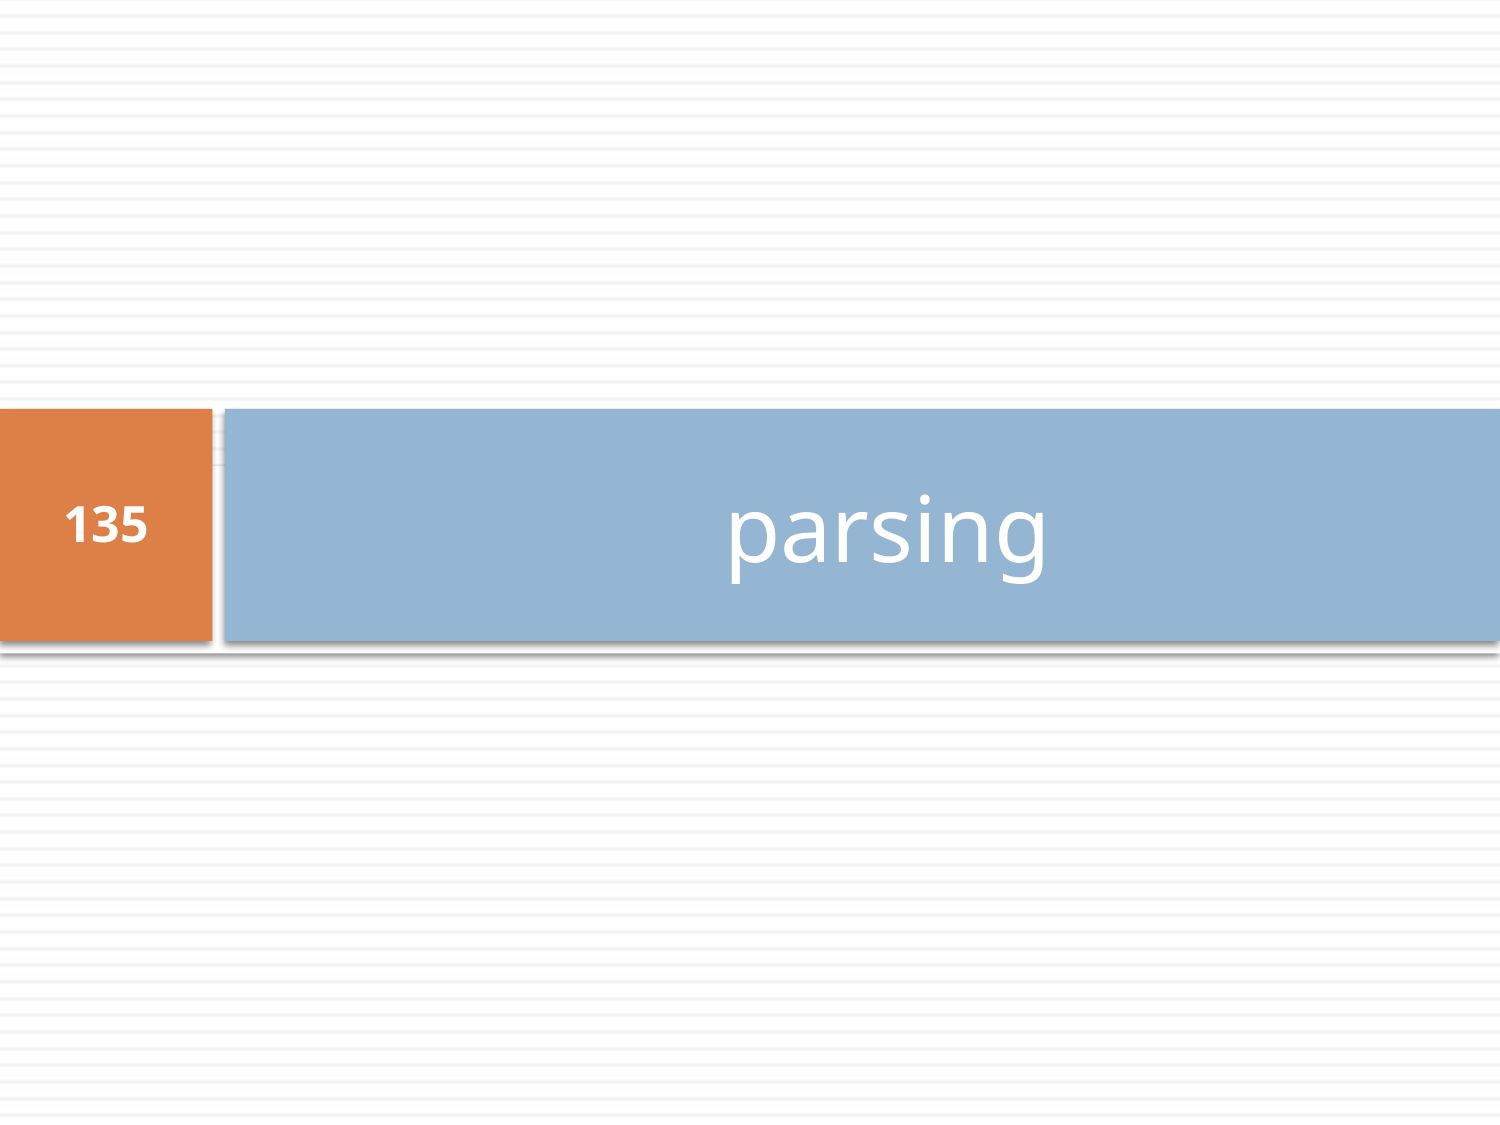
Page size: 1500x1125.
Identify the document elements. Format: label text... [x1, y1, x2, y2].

slide_number 135 [0, 469, 213, 585]
title parsing [238, 444, 1489, 607]
